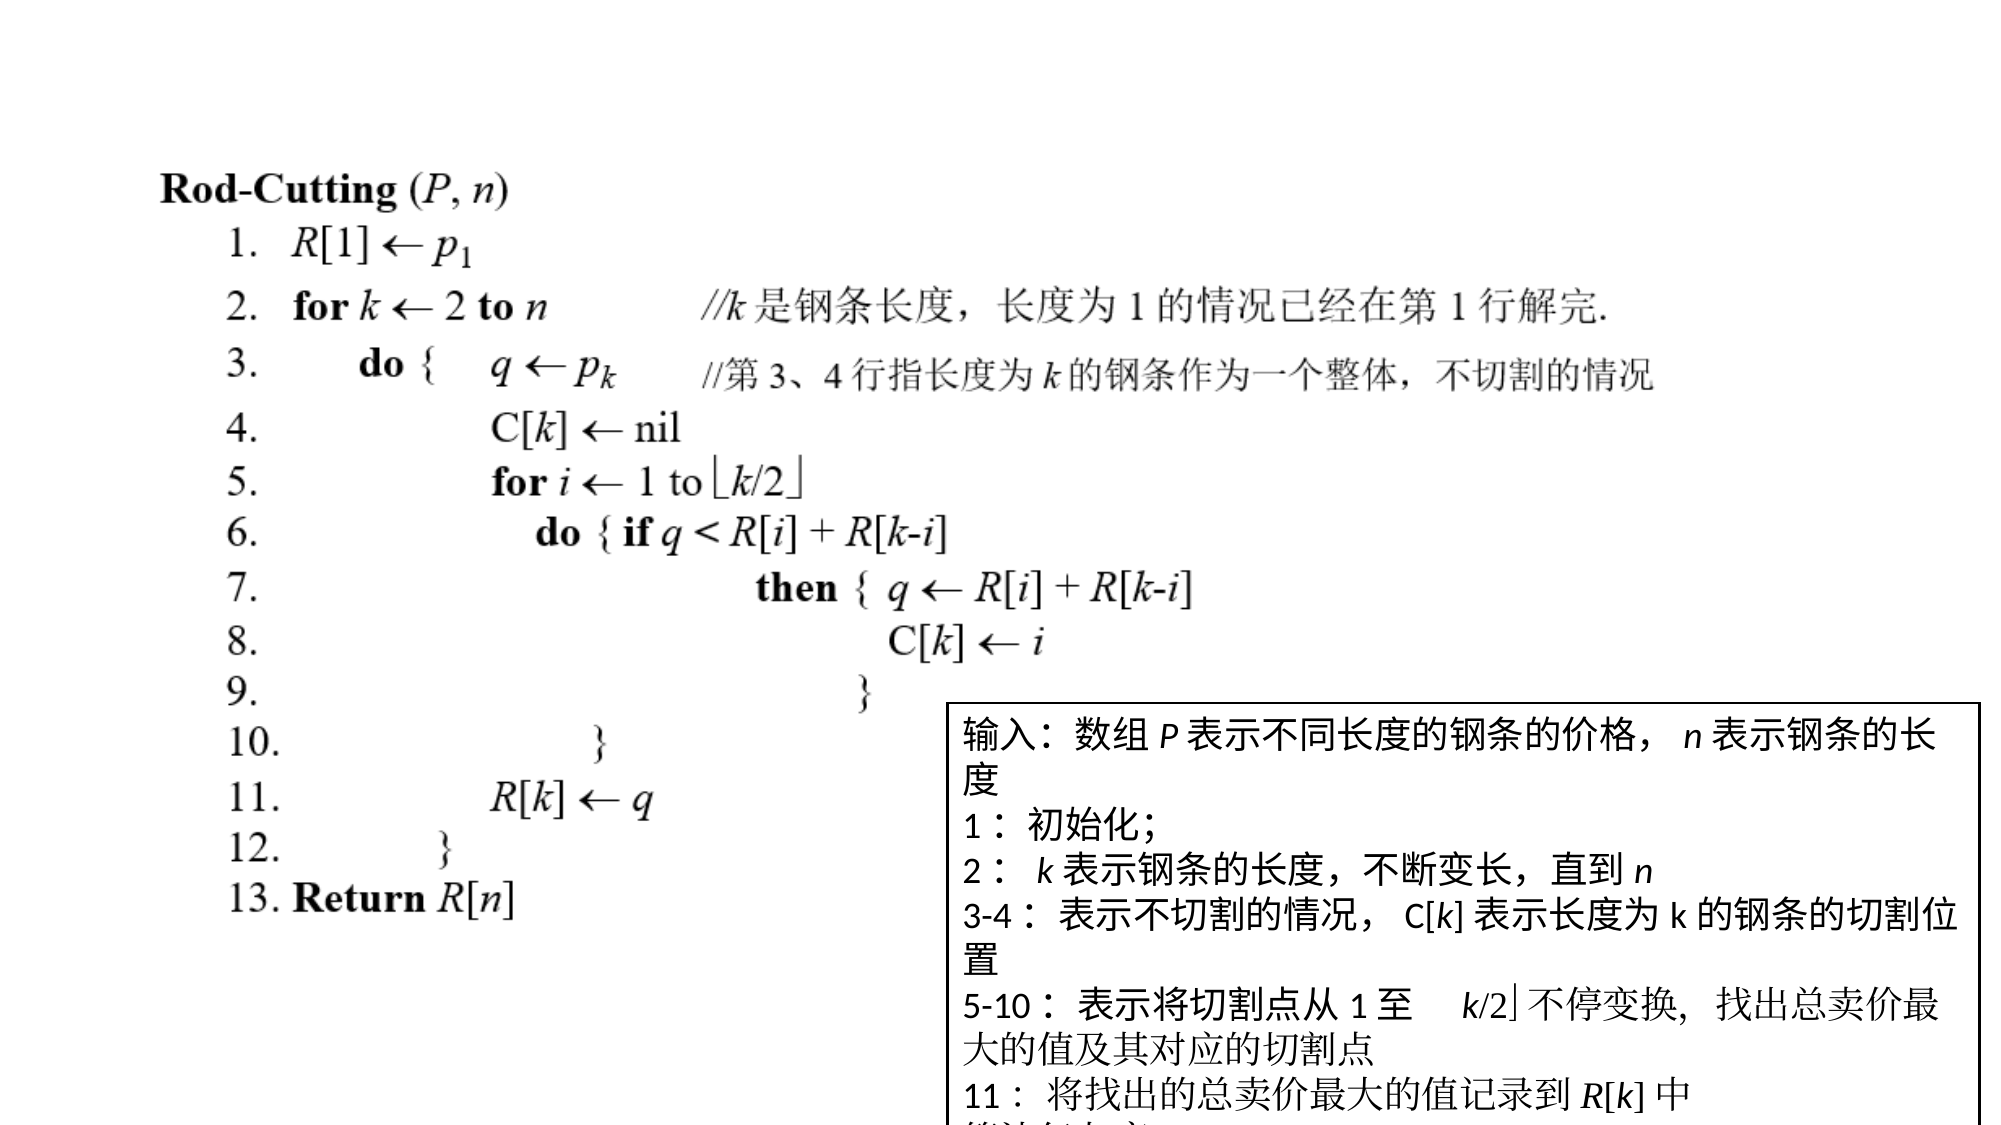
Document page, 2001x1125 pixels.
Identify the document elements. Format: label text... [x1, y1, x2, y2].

text_box 输入：数组P表示不同长度的钢条的价格，n表示钢条的长度 1：初始化； 2：k表示钢条的长度，不断变长，直到n 3-4：表示不切割的情况，C[k]表示长度为k的钢条的切割位置 5-10：表示将切割点从1至 k/2不停变换，找出总卖价最大的值及其对应的切割点 11：将找出的总卖价最大的值记录到R[k]中 算法复杂度O(n2) [946, 702, 1981, 1125]
picture [115, 138, 1822, 956]
